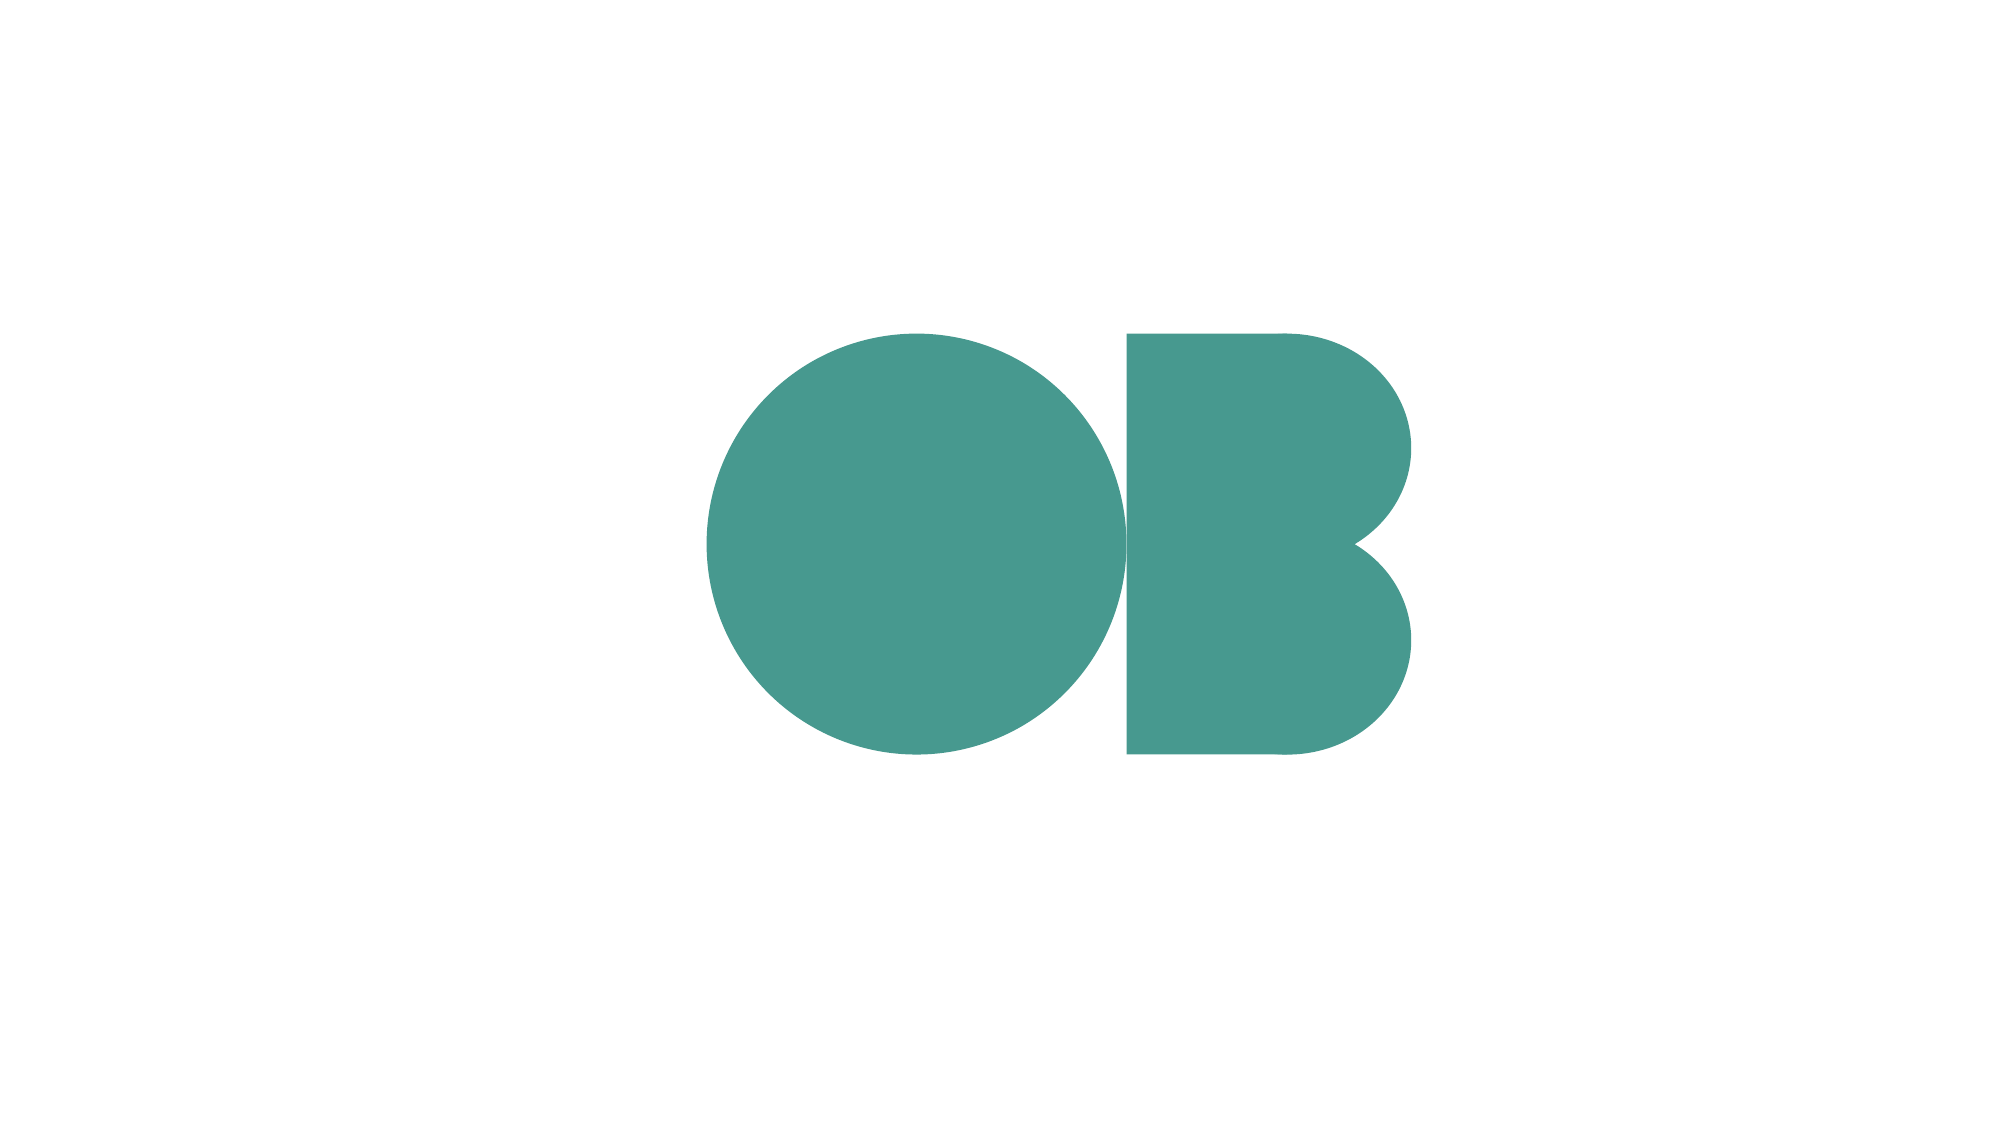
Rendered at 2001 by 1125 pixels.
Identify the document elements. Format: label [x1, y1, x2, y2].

text_box [1288, 524, 1413, 756]
text_box [1277, 332, 1413, 544]
text_box [1126, 333, 1288, 756]
text_box [705, 332, 1126, 756]
